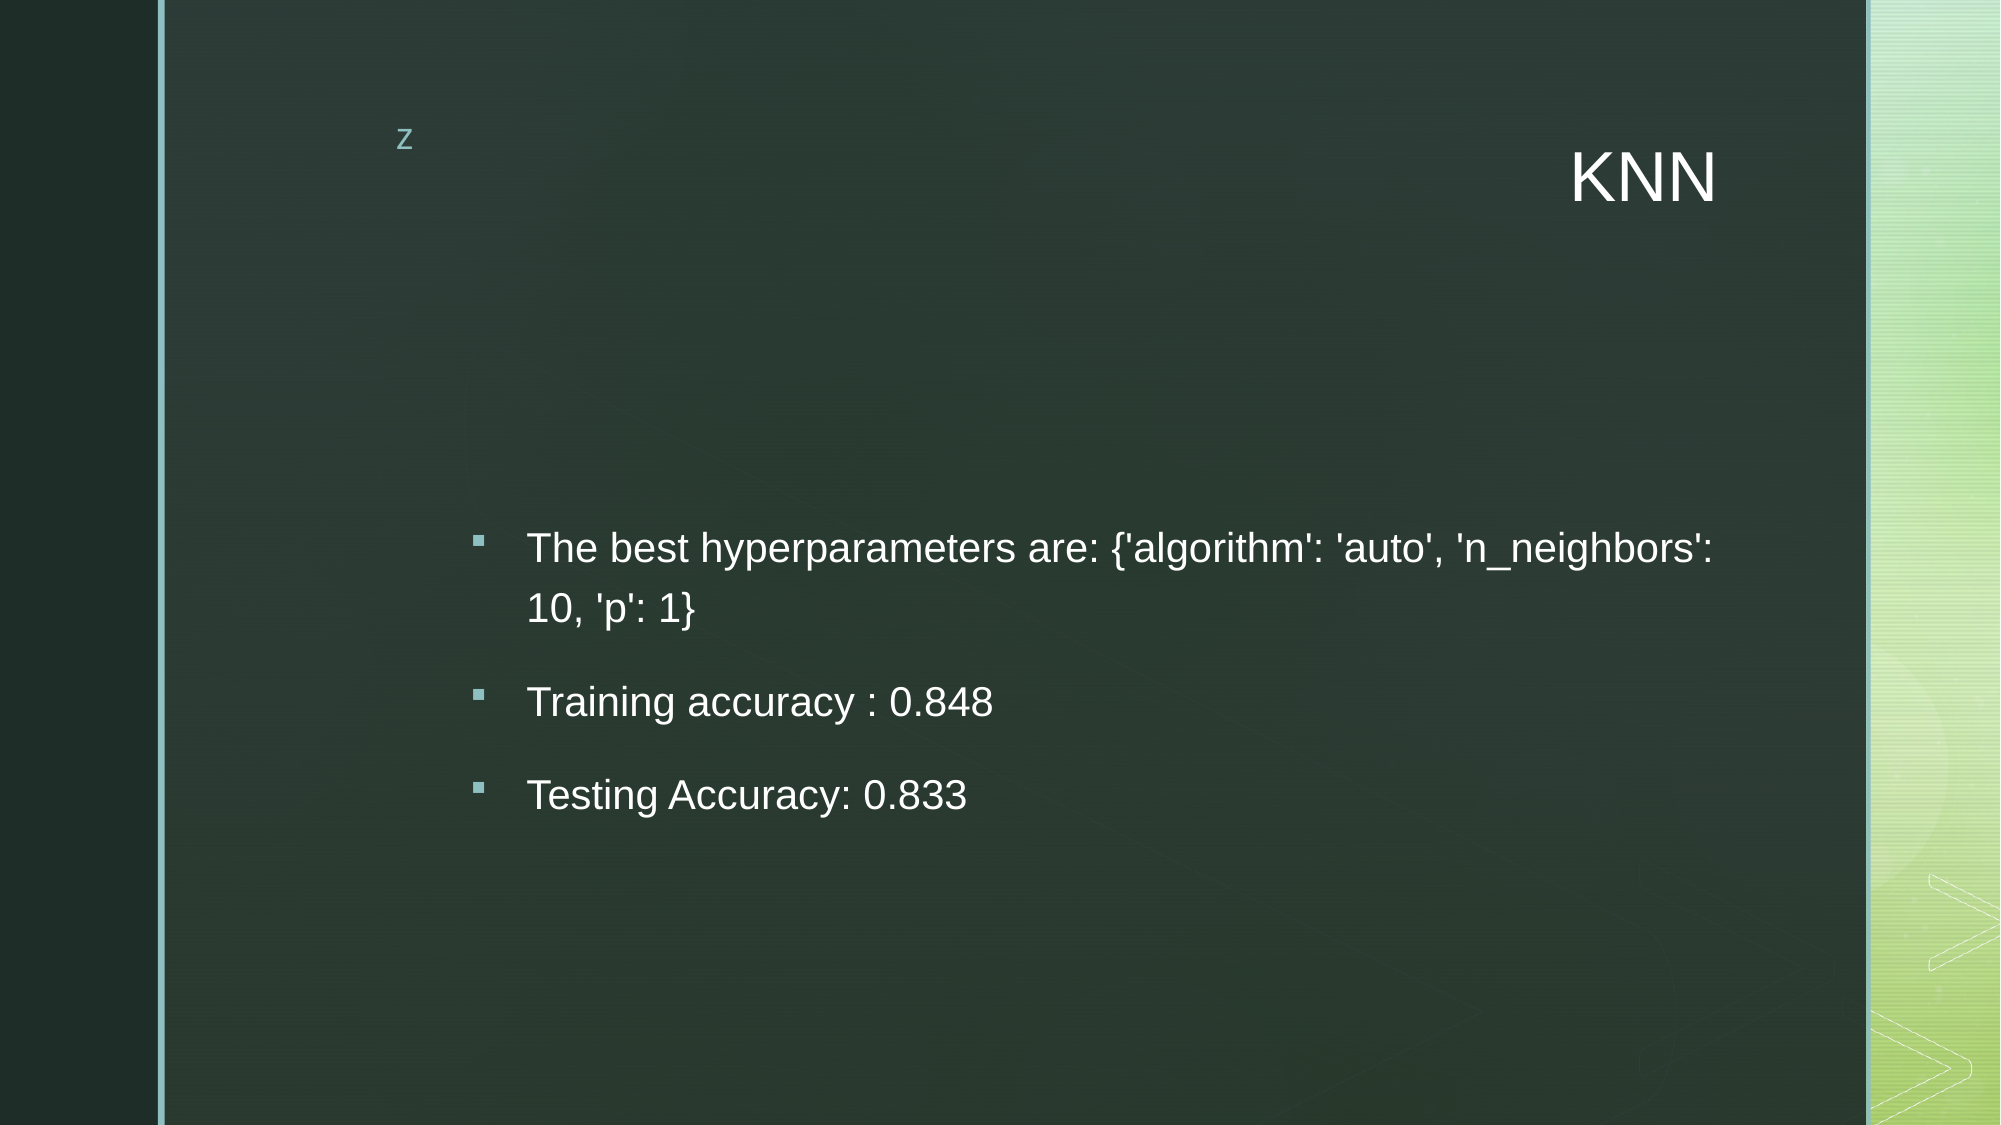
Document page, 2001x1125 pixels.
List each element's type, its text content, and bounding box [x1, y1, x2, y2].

title KNN [428, 132, 1734, 310]
list The best hyperparameters are: {'algorithm': 'auto', 'n_neighbors': 10, 'p': 1} Training accuracy : 0.848 Testing Accuracy: 0.833 [454, 336, 1734, 993]
picture [1871, 0, 2001, 1125]
